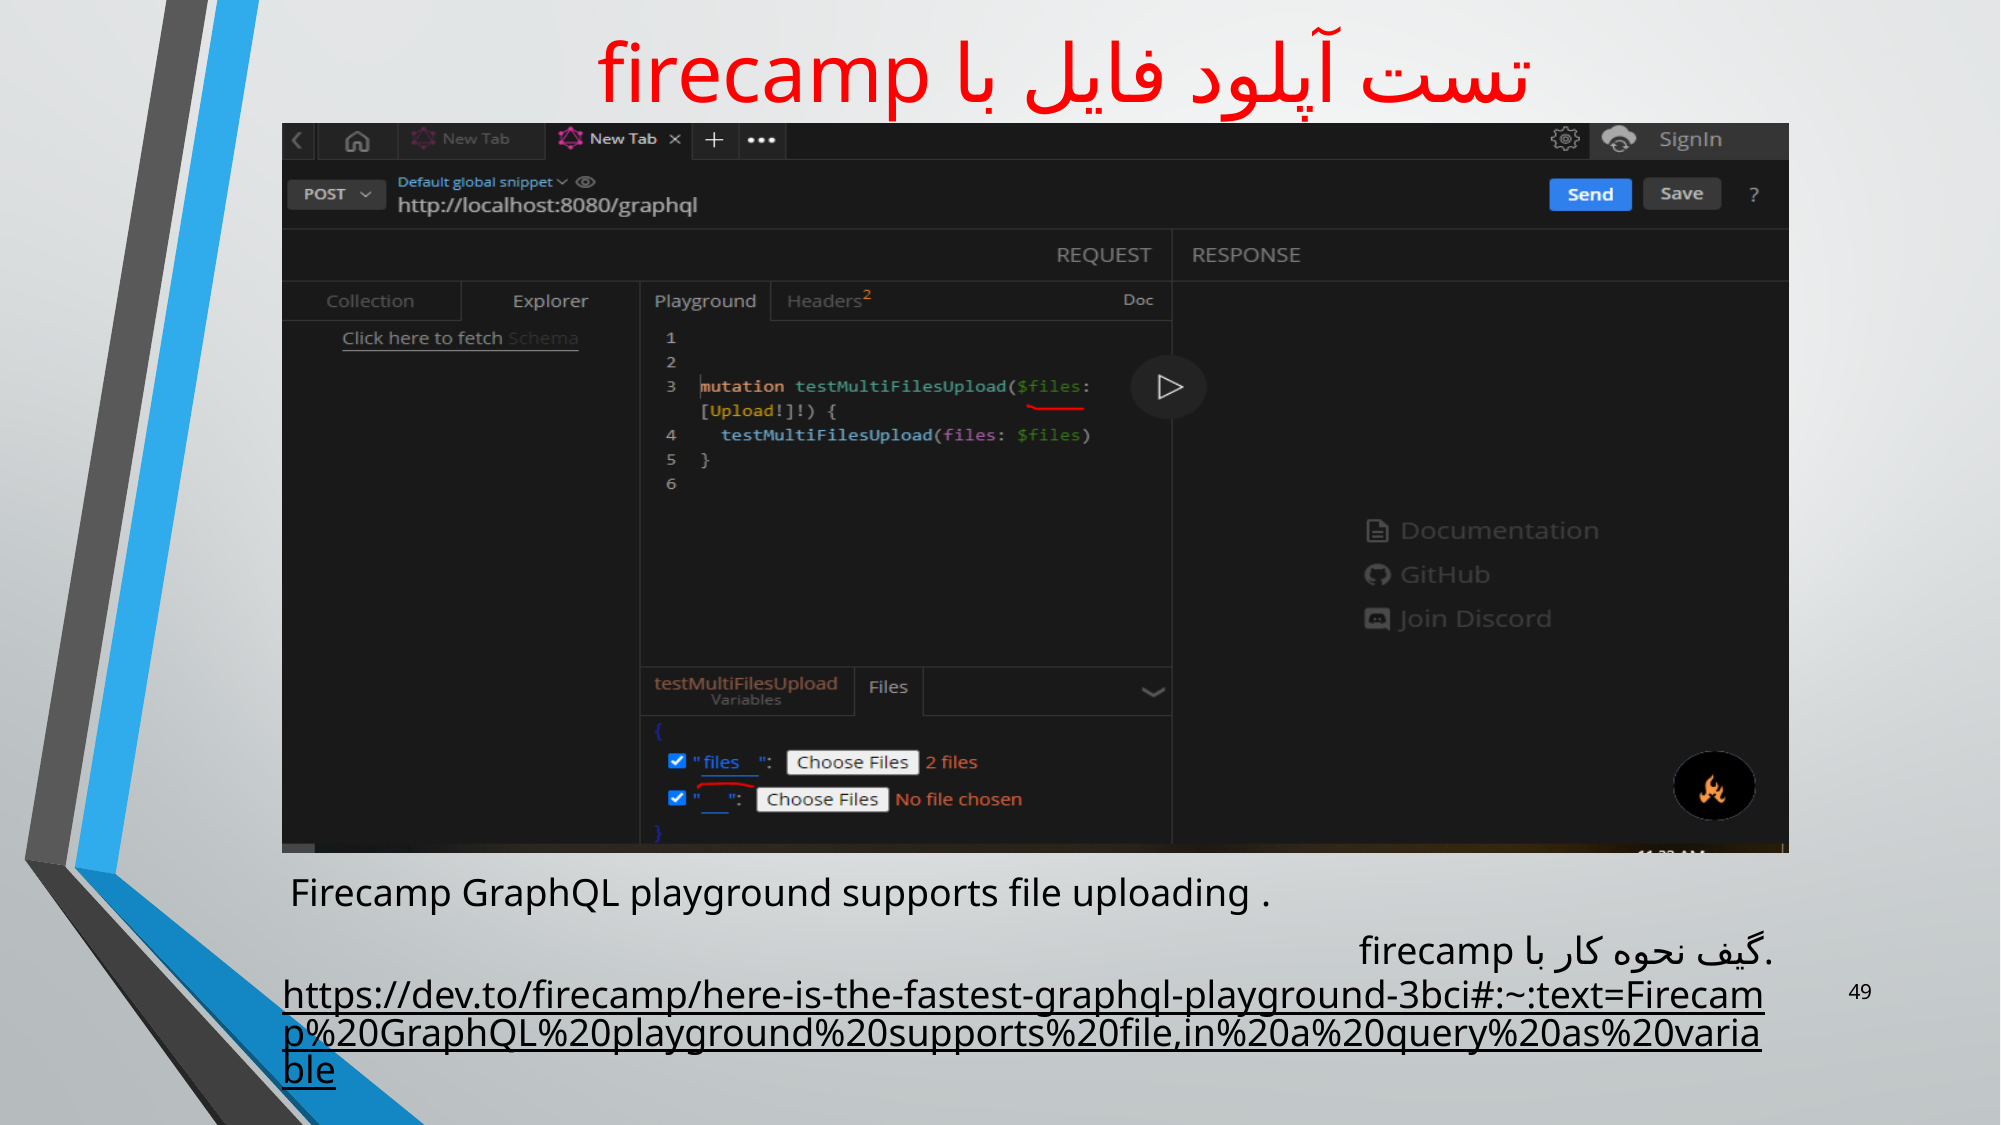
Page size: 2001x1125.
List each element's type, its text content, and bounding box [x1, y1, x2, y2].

title تست آپلود فایل با firecamp [243, 14, 1887, 127]
text_box Firecamp GraphQL playground supports file uploading . [275, 861, 1797, 922]
text_box .گیف نحوه کار با firecamp [267, 919, 1789, 963]
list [282, 123, 1790, 854]
slide_number 49 [1796, 962, 1887, 1023]
text_box https://dev.to/firecamp/here-is-the-fastest-graphql-playground-3bci#:~:text=Firecamp%20GraphQL%20playground%20supports%20file,in%20a%20query%20as%20variable. [267, 963, 1789, 1075]
